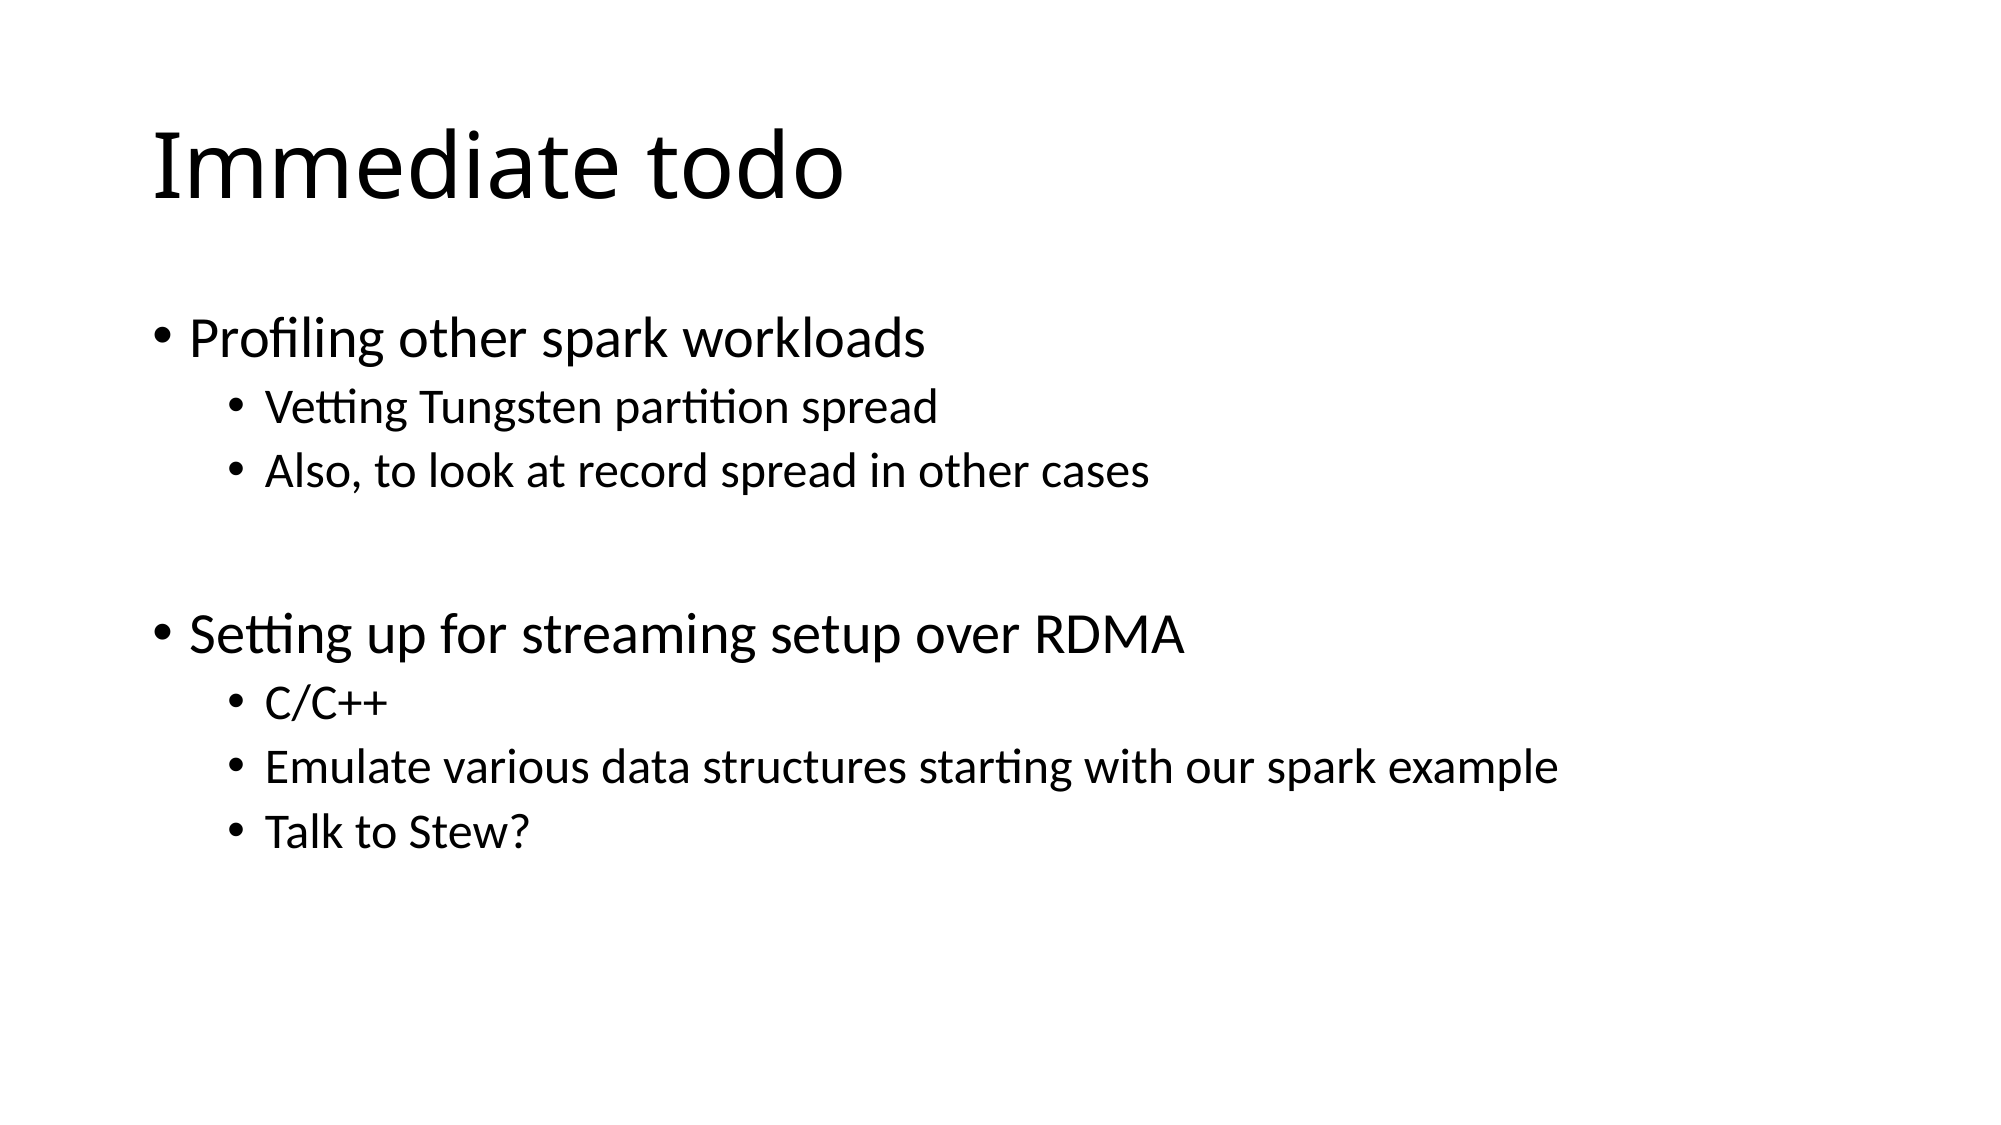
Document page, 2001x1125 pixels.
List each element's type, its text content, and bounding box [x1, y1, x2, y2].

list Profiling other spark workloads Vetting Tungsten partition spread Also, to look at record spread in other cases Setting up for streaming setup over RDMA C/C++ Emulate various data structures starting with our spark example Talk to Stew? [137, 299, 1863, 1014]
title Immediate todo [137, 59, 1863, 278]
